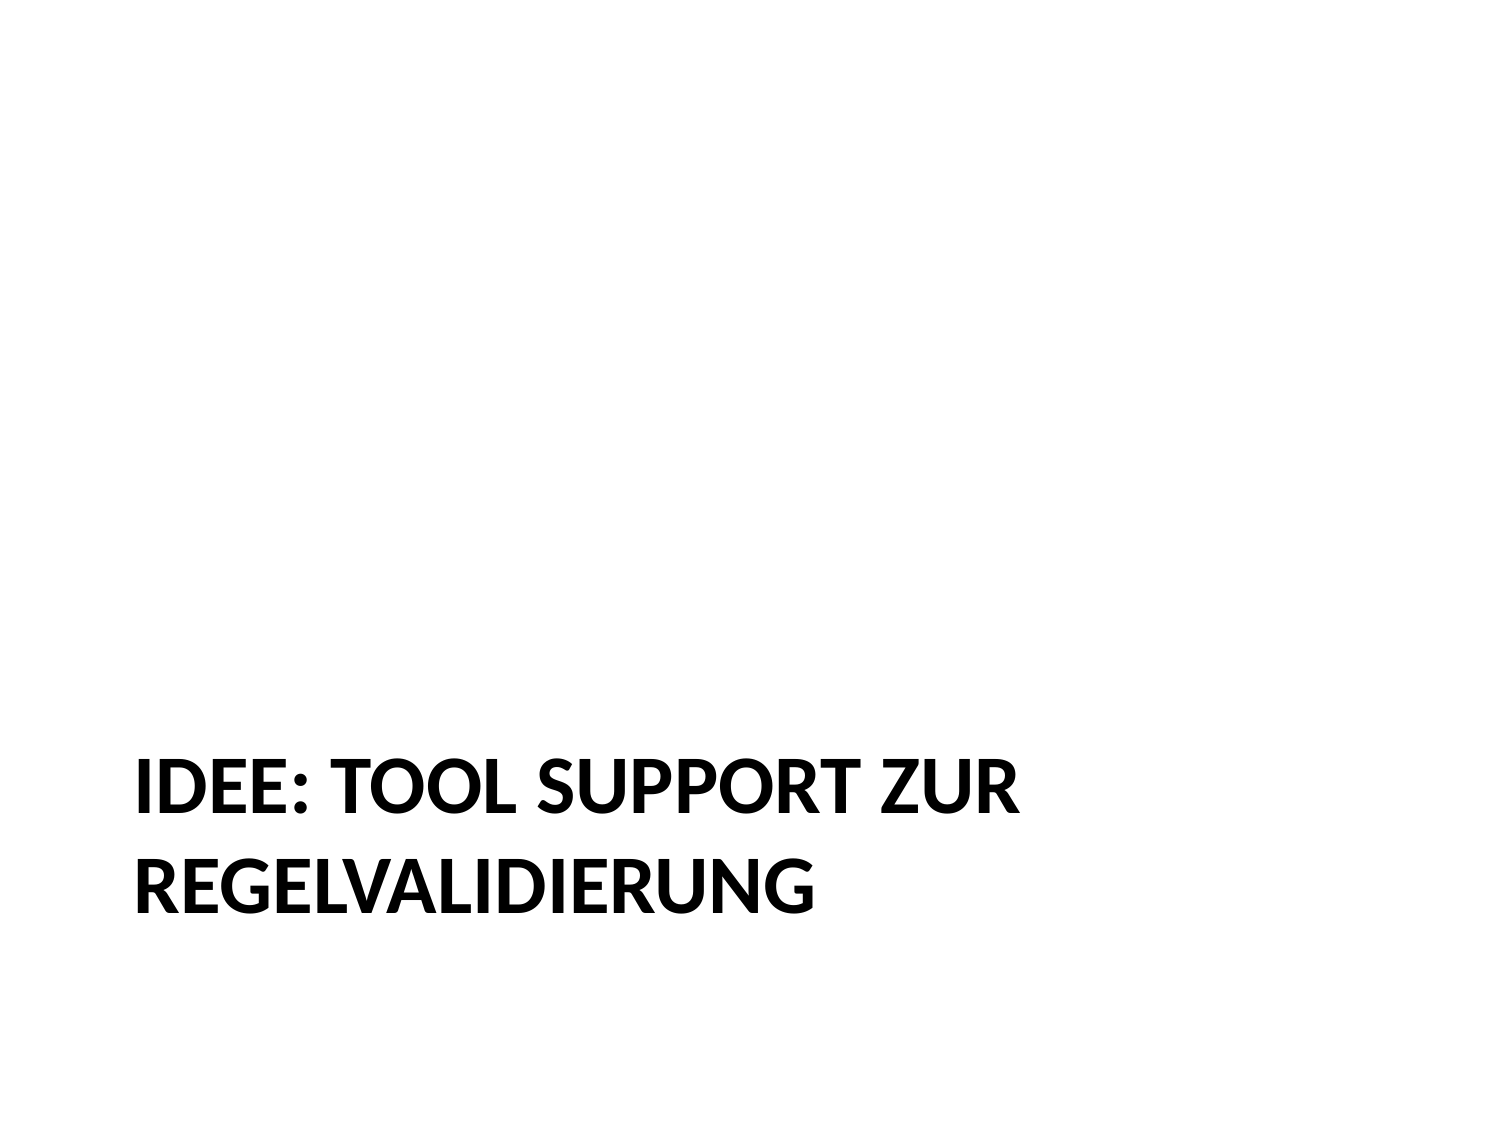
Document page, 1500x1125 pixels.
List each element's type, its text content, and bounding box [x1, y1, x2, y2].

title Idee: Tool support zur Regelvalidierung [118, 722, 1394, 947]
